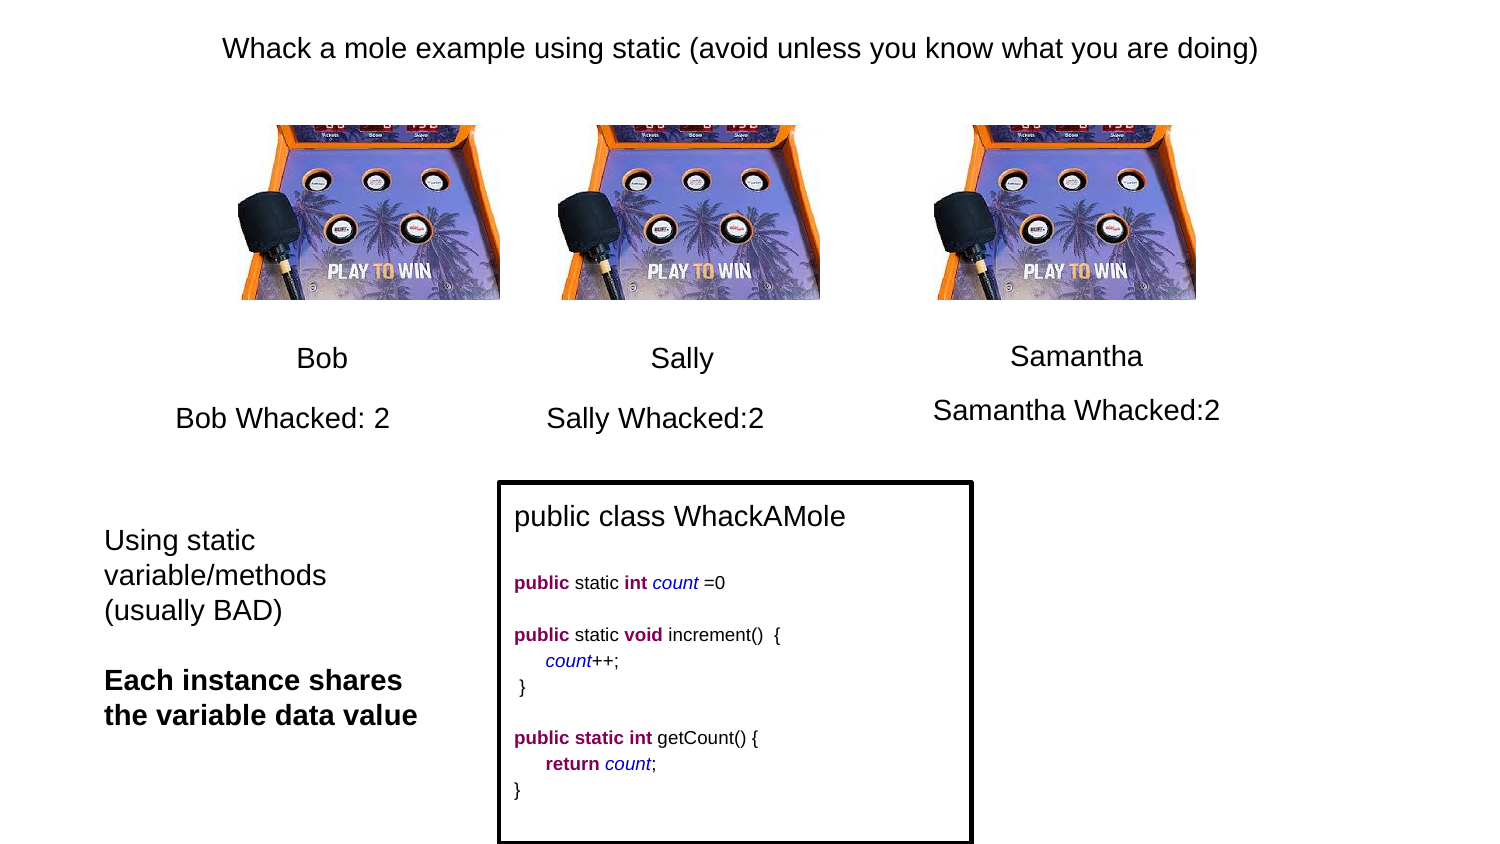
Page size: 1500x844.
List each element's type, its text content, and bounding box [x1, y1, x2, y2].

text_box Sally Whacked:2 [531, 383, 909, 422]
text_box Samantha Whacked:2 [918, 376, 1296, 415]
text_box public class WhackAMole public static int count =0 public static void increment() { count++; } public static int getCount() { return count; } [499, 482, 972, 844]
text_box Bob Whacked: 2 [160, 383, 531, 422]
text_box Sally [635, 324, 787, 363]
picture [237, 125, 500, 300]
text_box Whack a mole example using static (avoid unless you know what you are doing) [207, 14, 1346, 165]
text_box Bob [281, 324, 482, 371]
picture [558, 125, 820, 300]
text_box Samantha [995, 322, 1196, 365]
picture [934, 125, 1196, 300]
text_box Using static variable/methods (usually BAD) Each instance shares the variable data value [89, 506, 467, 747]
